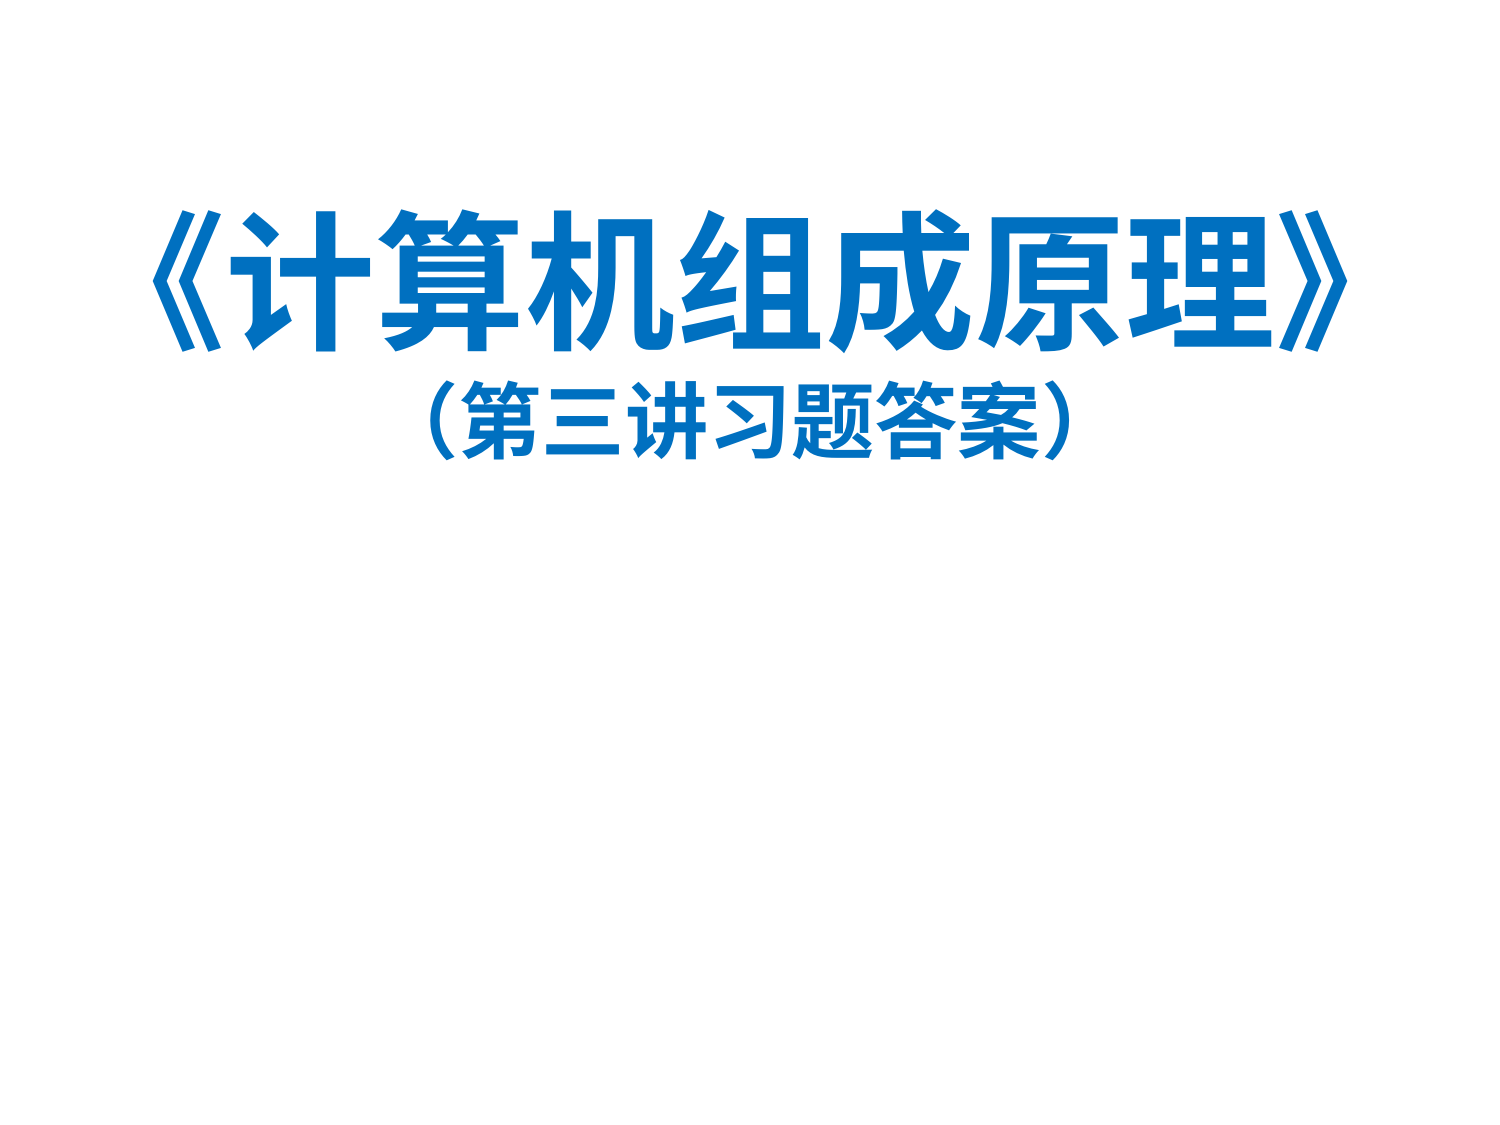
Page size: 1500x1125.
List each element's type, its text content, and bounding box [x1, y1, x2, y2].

title 《计算机组成原理》 （第三讲习题答案） [0, 208, 1500, 450]
